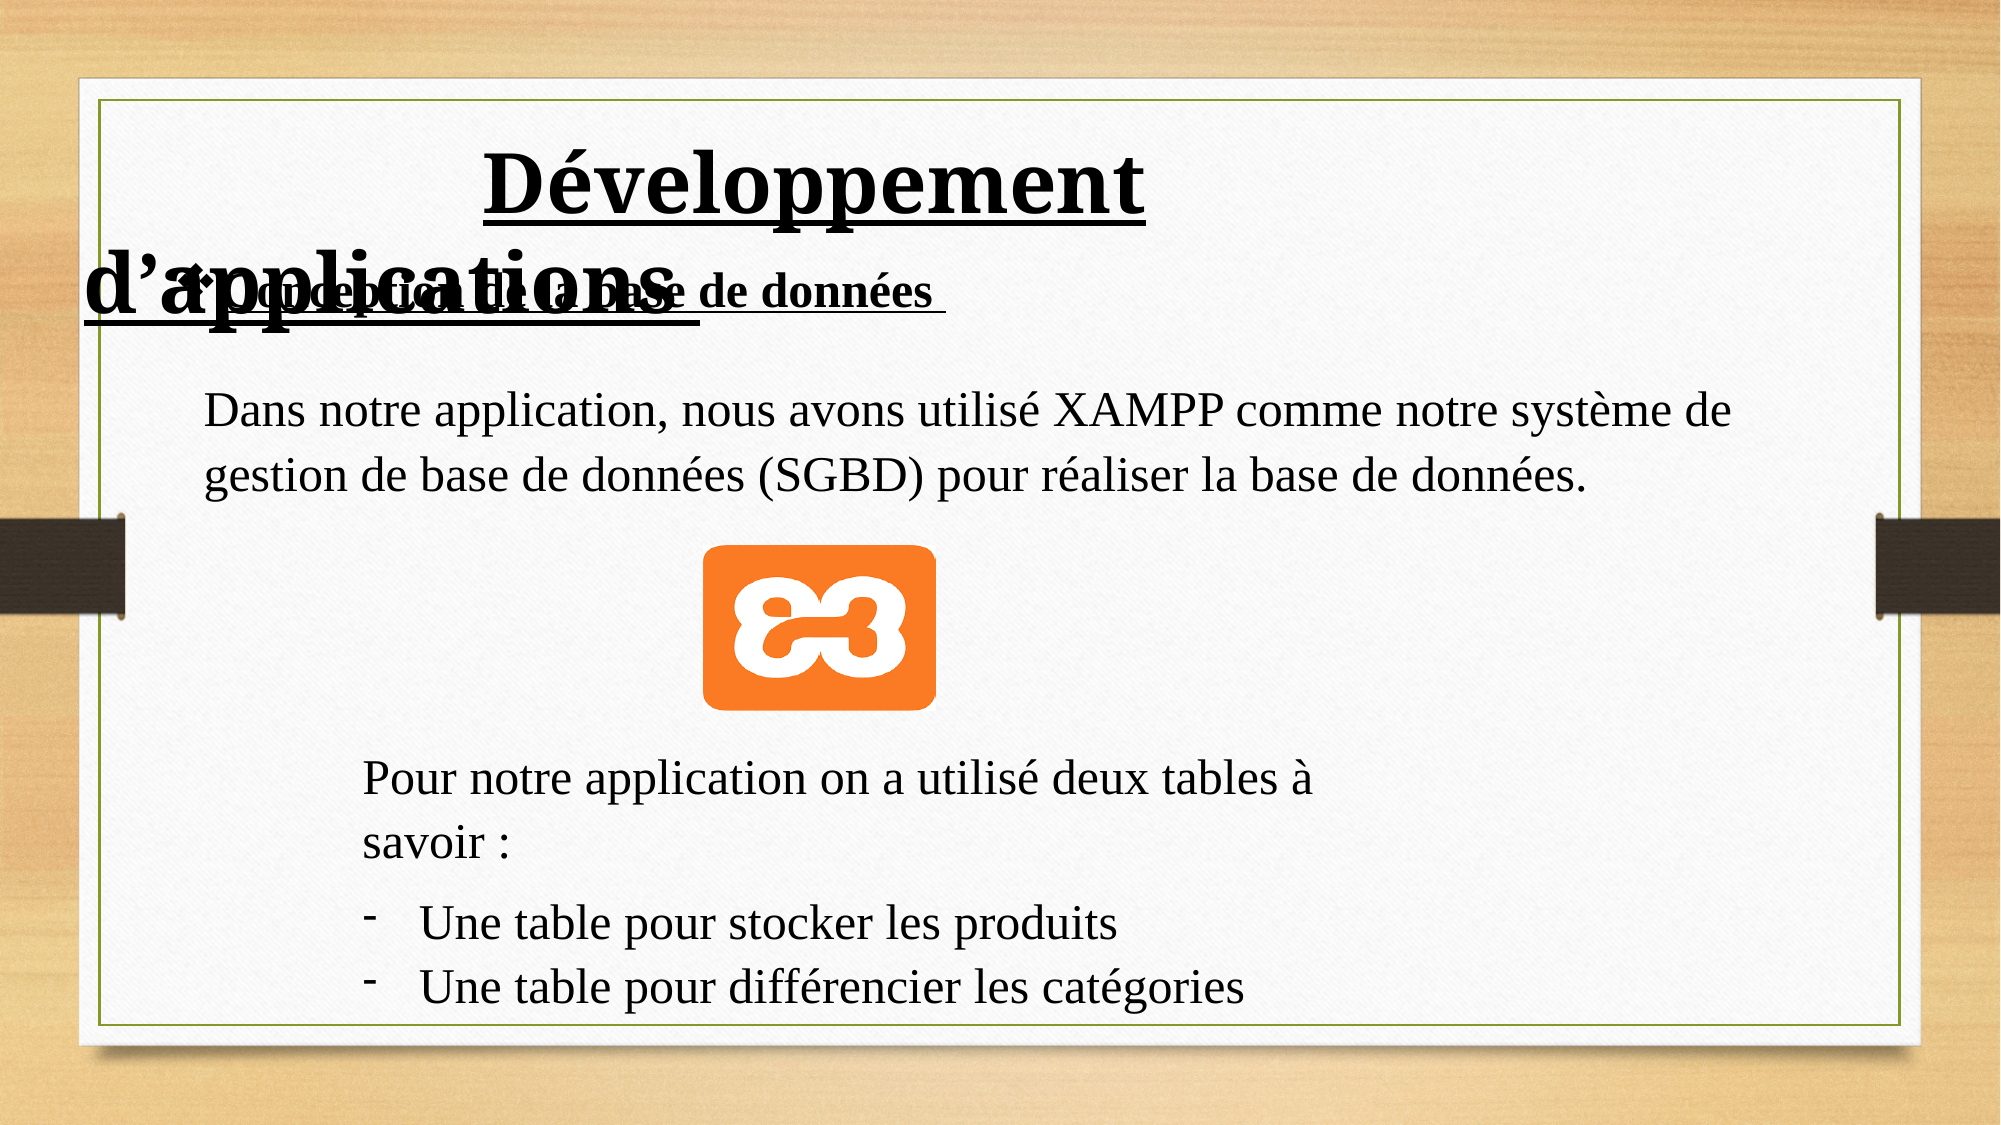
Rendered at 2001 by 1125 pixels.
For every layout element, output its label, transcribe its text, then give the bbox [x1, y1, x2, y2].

text_box Dans notre application, nous avons utilisé XAMPP comme notre système de gestion de base de données (SGBD) pour réaliser la base de données. [188, 365, 1839, 509]
text_box Pour notre application on a utilisé deux tables à savoir : Une table pour stocker les produits Une table pour différencier les catégories [347, 733, 1348, 1022]
text_box Développement d’applications [69, 77, 1720, 338]
picture [0, 0, 2001, 1125]
